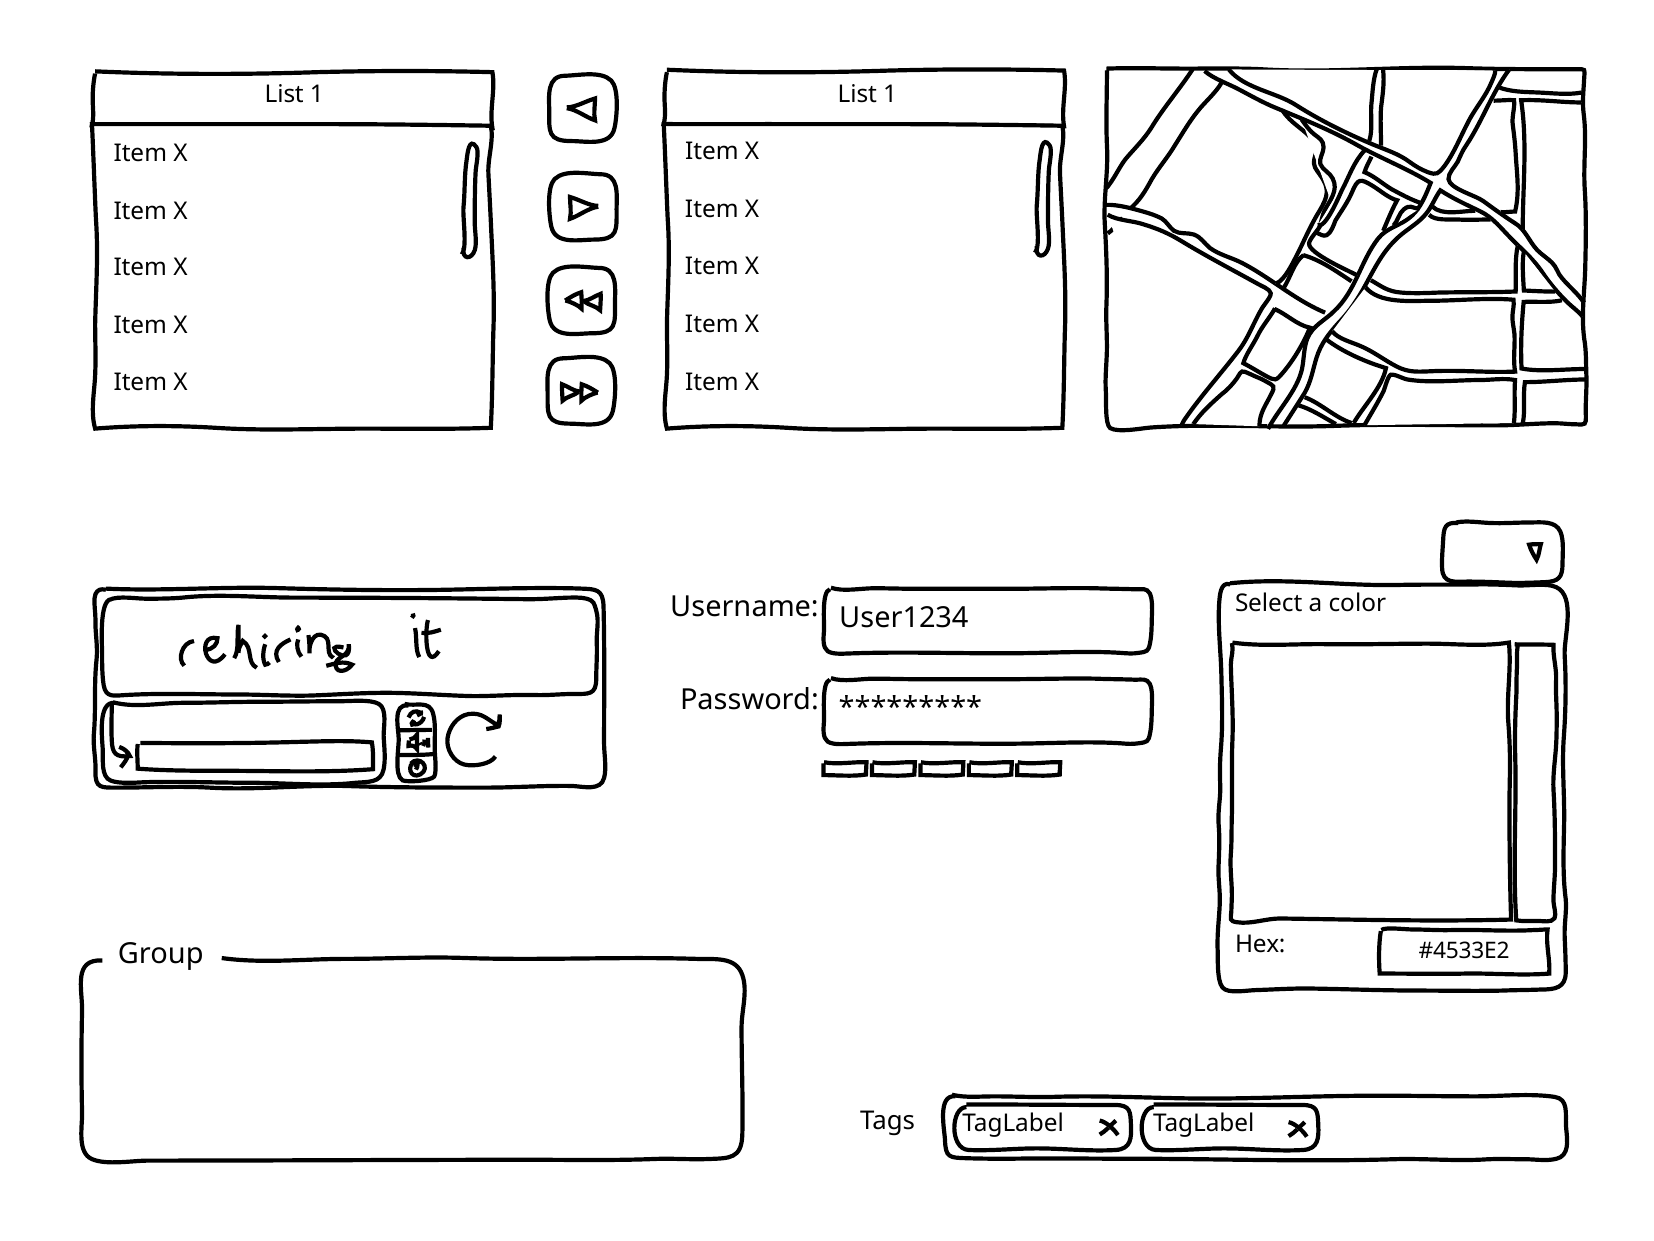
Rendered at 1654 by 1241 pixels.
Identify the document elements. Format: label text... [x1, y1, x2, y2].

text_box [397, 703, 436, 782]
text_box [581, 384, 598, 401]
text_box [234, 624, 257, 668]
text_box Item X [680, 247, 764, 285]
text_box [1288, 1122, 1307, 1137]
text_box Item X [680, 191, 764, 228]
text_box [1316, 180, 1398, 236]
text_box [823, 762, 867, 776]
text_box Tags [855, 1101, 920, 1141]
text_box [1017, 762, 1061, 776]
text_box [411, 716, 425, 727]
text_box [180, 641, 194, 666]
text_box [1141, 1104, 1319, 1151]
text_box List 1 [832, 76, 902, 114]
text_box [1448, 69, 1585, 303]
text_box [1522, 251, 1556, 292]
text_box [93, 587, 606, 789]
text_box [549, 172, 617, 241]
text_box [1106, 204, 1326, 313]
text_box [1217, 581, 1568, 992]
text_box [447, 713, 500, 766]
text_box [943, 1094, 1568, 1161]
text_box Item X [108, 134, 193, 172]
text_box [968, 762, 1012, 776]
text_box [308, 634, 335, 658]
text_box [1432, 206, 1476, 213]
text_box [549, 74, 617, 142]
text_box Item X [108, 192, 193, 230]
text_box [1498, 87, 1582, 94]
text_box Select a color [1230, 585, 1391, 622]
text_box [1521, 100, 1582, 230]
text_box [565, 292, 582, 309]
text_box [1107, 214, 1271, 426]
text_box [663, 69, 1065, 127]
text_box [1275, 109, 1327, 284]
text_box [1283, 328, 1431, 426]
text_box [101, 700, 385, 785]
text_box [1369, 69, 1377, 141]
text_box [1099, 1120, 1118, 1136]
text_box [1317, 150, 1365, 226]
text_box [1362, 190, 1583, 341]
text_box [1325, 339, 1386, 423]
text_box [1380, 69, 1384, 146]
text_box [1529, 544, 1541, 560]
text_box [205, 637, 225, 662]
text_box Item X [108, 307, 193, 344]
text_box ********* [833, 687, 988, 730]
text_box [570, 197, 599, 219]
text_box Item X [108, 249, 193, 286]
text_box Item X [680, 132, 765, 170]
text_box [566, 98, 596, 121]
text_box [1301, 119, 1335, 216]
text_box [1130, 82, 1222, 208]
text_box [1230, 642, 1512, 923]
text_box [426, 620, 432, 631]
text_box [954, 1104, 1132, 1151]
text_box [263, 644, 270, 665]
text_box [823, 587, 1153, 654]
text_box Password: [675, 679, 824, 722]
text_box [871, 762, 915, 776]
text_box [408, 734, 418, 750]
text_box [410, 760, 425, 776]
text_box [1393, 206, 1420, 226]
text_box [1510, 69, 1586, 299]
text_box [137, 741, 374, 772]
text_box [92, 71, 494, 128]
text_box [1370, 245, 1518, 294]
text_box Item X [108, 363, 193, 401]
text_box [461, 143, 478, 258]
text_box [111, 703, 130, 768]
text_box [920, 762, 964, 776]
text_box [582, 293, 601, 311]
text_box [297, 639, 302, 657]
text_box [1364, 156, 1421, 203]
text_box [663, 124, 1066, 430]
text_box [1332, 287, 1516, 372]
text_box [1379, 928, 1550, 975]
text_box List 1 [259, 76, 329, 114]
text_box [426, 633, 439, 657]
text_box [1412, 317, 1587, 426]
text_box [1283, 255, 1304, 288]
text_box [91, 124, 494, 430]
text_box Item X [680, 363, 765, 401]
text_box [1193, 371, 1274, 427]
text_box [80, 957, 745, 1163]
text_box [1522, 379, 1587, 424]
text_box [1106, 69, 1193, 189]
text_box [1514, 644, 1557, 922]
text_box User1234 [834, 596, 974, 639]
text_box [1228, 69, 1496, 174]
text_box [1303, 255, 1352, 282]
text_box [1035, 142, 1051, 256]
text_box [1240, 110, 1431, 429]
text_box [1309, 209, 1358, 276]
text_box [823, 678, 1153, 745]
text_box [408, 710, 422, 718]
text_box [326, 644, 353, 671]
text_box [276, 639, 291, 663]
text_box Item X [680, 305, 764, 343]
text_box TagLabel [957, 1105, 1069, 1142]
text_box [547, 266, 616, 335]
text_box [562, 384, 580, 401]
text_box [1104, 67, 1584, 431]
text_box Username: [665, 585, 824, 628]
text_box [1521, 300, 1584, 371]
text_box [1364, 374, 1516, 426]
text_box [1204, 70, 1282, 282]
text_box Hex: [1230, 925, 1291, 963]
text_box [547, 356, 616, 425]
text_box [1493, 100, 1518, 213]
text_box [1442, 521, 1563, 583]
text_box [1243, 308, 1310, 380]
text_box [1429, 214, 1491, 220]
text_box Group [113, 932, 209, 975]
text_box #4533E2 [1413, 934, 1515, 969]
text_box [101, 595, 598, 697]
text_box TagLabel [1148, 1105, 1260, 1142]
